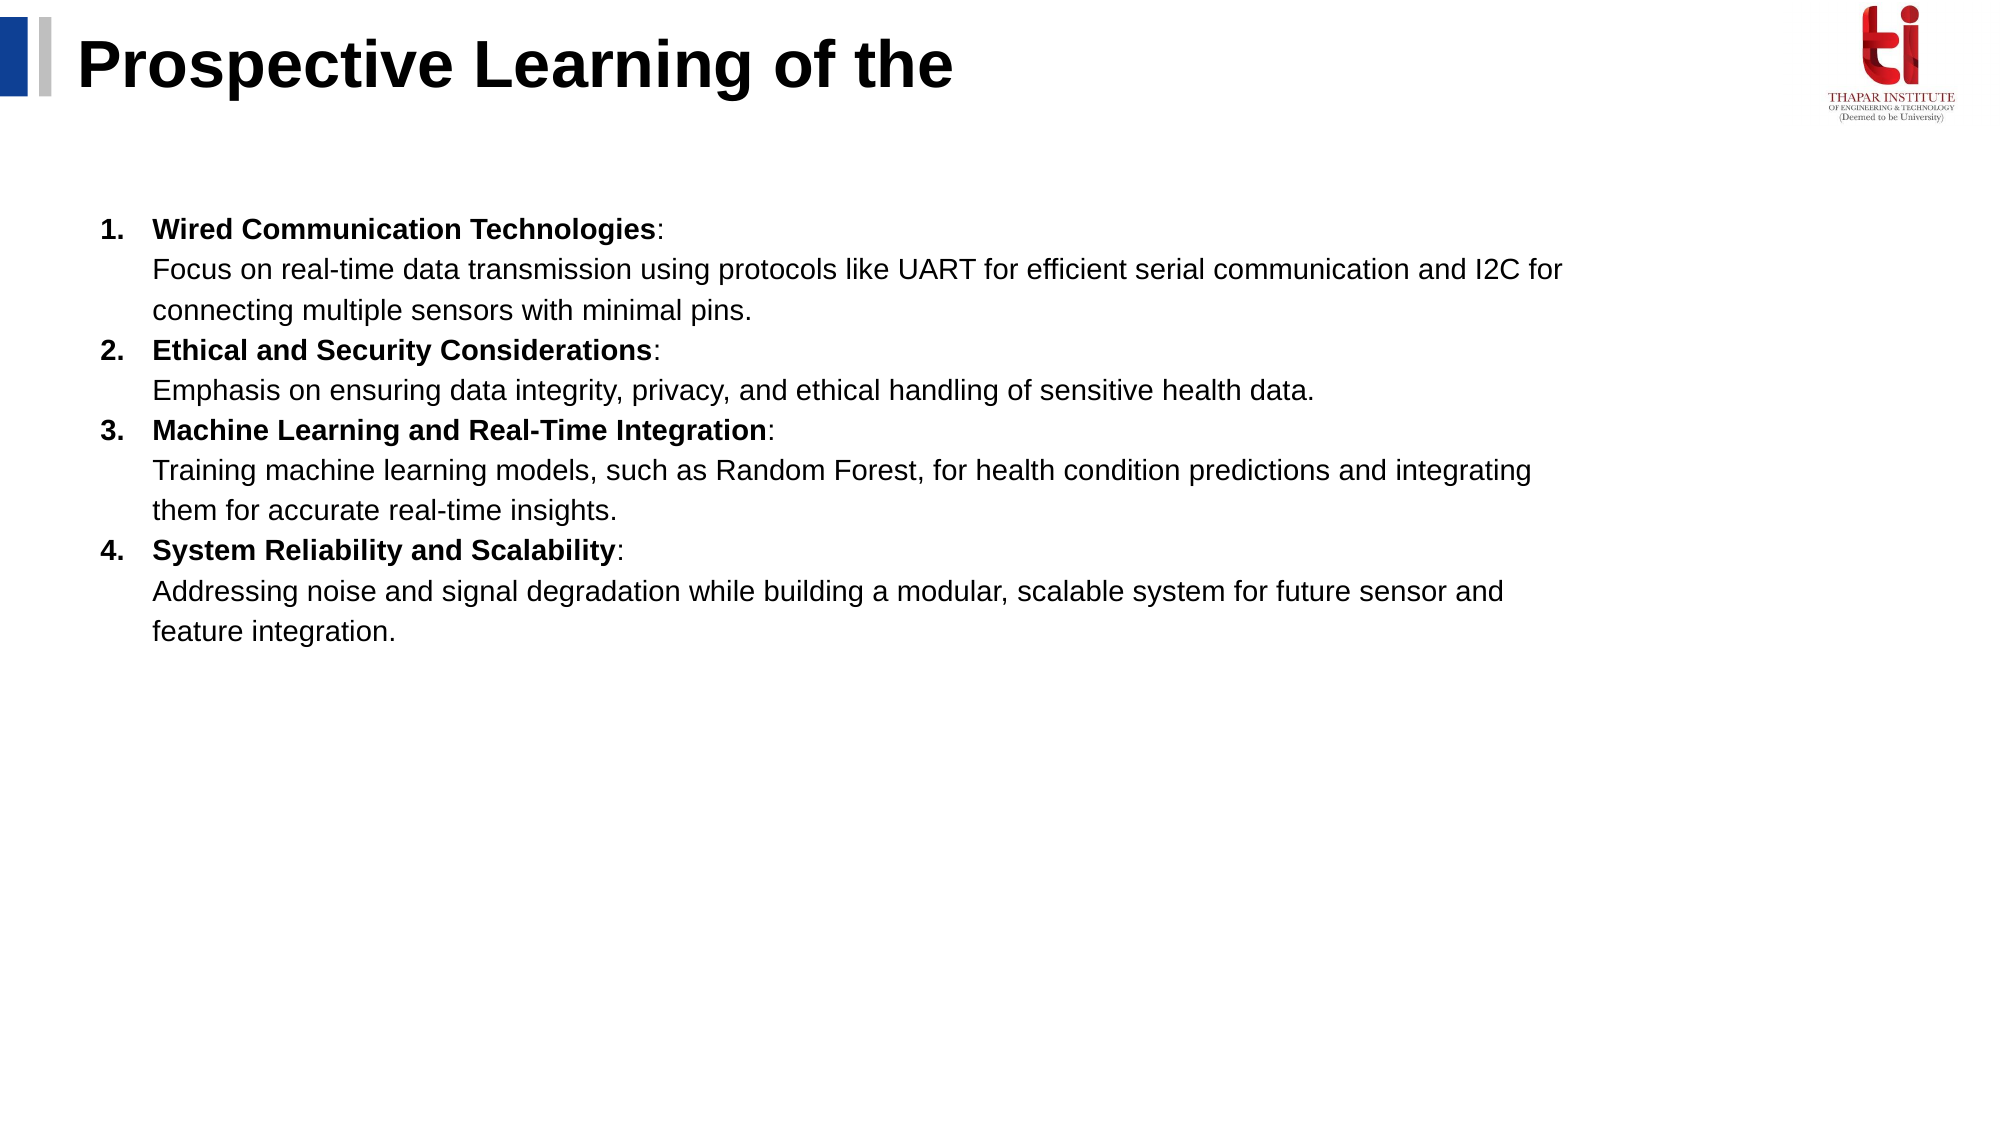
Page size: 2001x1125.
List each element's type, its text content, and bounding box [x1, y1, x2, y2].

picture [1783, 2, 2000, 127]
text_box Prospective Learning of the Wired Communication Technologies: Focus on real-time data transmission using protocols like UART for efficient serial communication and I2C for connecting multiple sensors with minimal pins. Ethical and Security Considerations: Emphasis on ensuring data integrity, privacy, and ethical handling of sensitive health data. Machine Learning and Real-Time Integration: Training machine learning models, such as Random Forest, for health condition predictions and integrating them for accurate real-time insights. System Reliability and Scalability: Addressing noise and signal degradation while building a modular, scalable system for future sensor and feature integration. [62, 12, 1605, 707]
text_box [39, 17, 52, 97]
text_box [0, 17, 28, 97]
